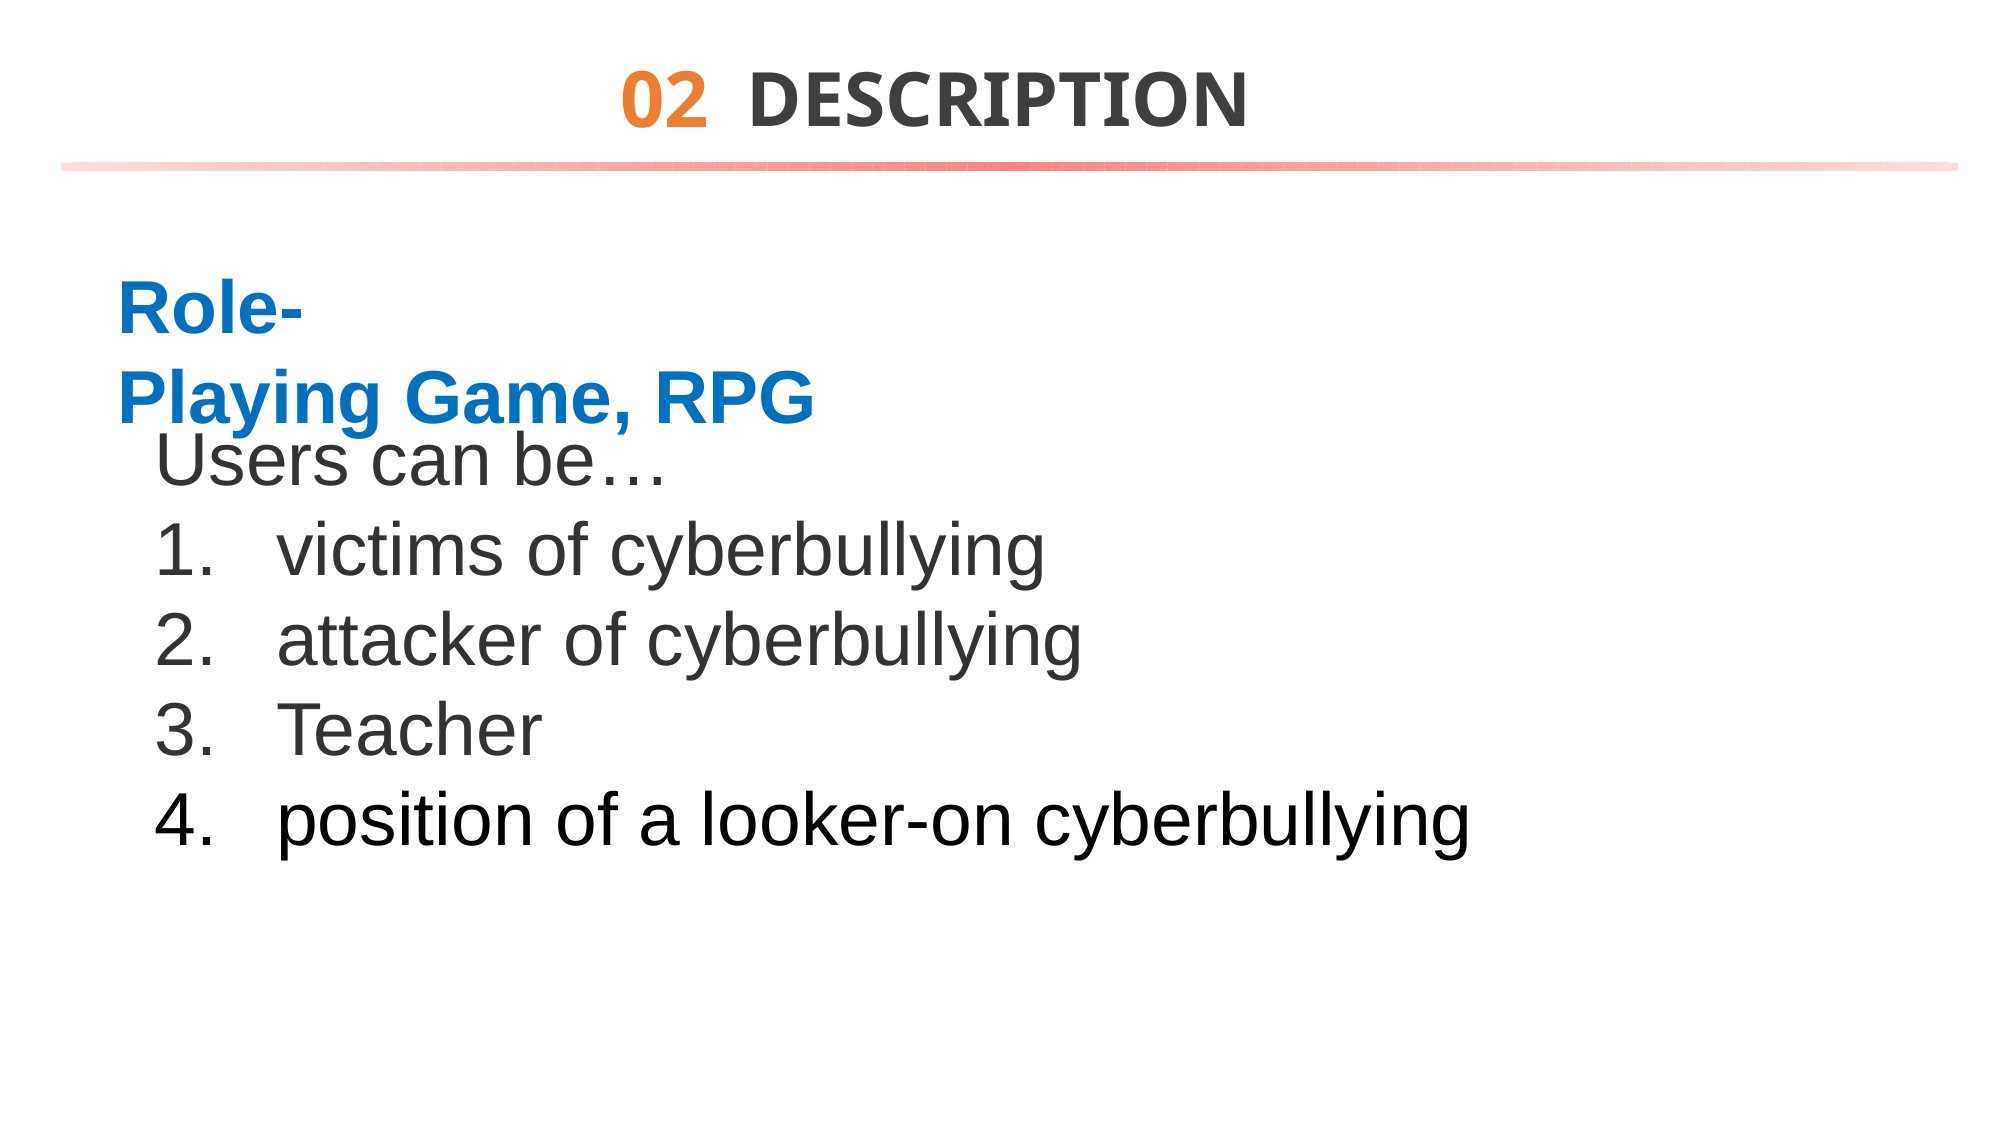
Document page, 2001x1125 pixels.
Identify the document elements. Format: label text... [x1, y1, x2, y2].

title DESCRIPTION [539, 32, 1460, 160]
text_box [61, 162, 1959, 171]
text_box Users can be… victims of cyberbullying attacker of cyberbullying Teacher position of a looker-on cyberbullying [139, 402, 1501, 873]
text_box 02 [598, 41, 731, 151]
text_box Role-Playing Game, RPG [102, 250, 947, 357]
